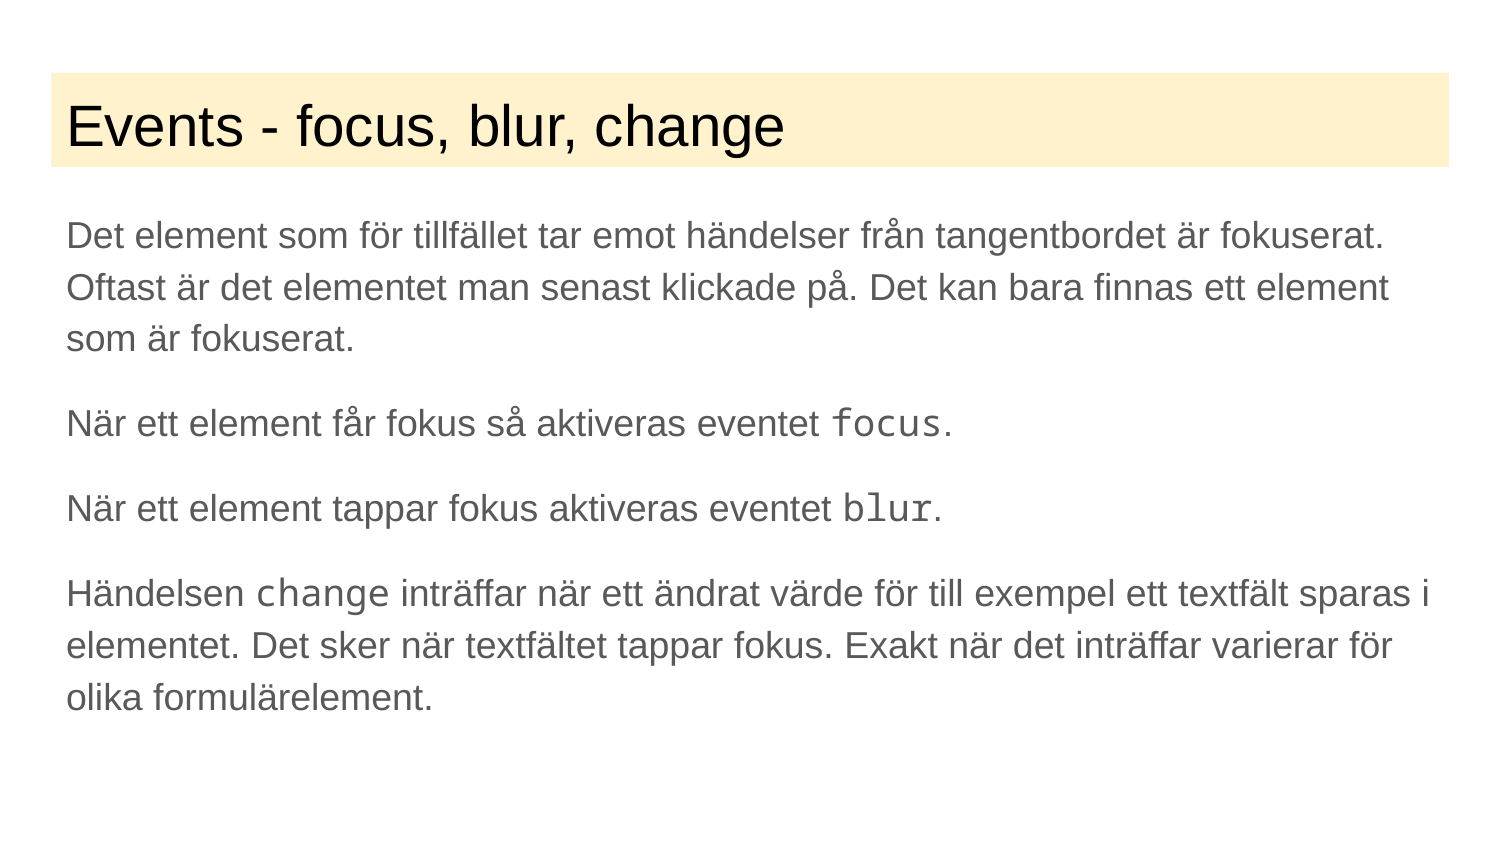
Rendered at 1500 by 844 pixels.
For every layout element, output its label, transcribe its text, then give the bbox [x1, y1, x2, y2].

list Det element som för tillfället tar emot händelser från tangentbordet är fokuserat. Oftast är det elementet man senast klickade på. Det kan bara finnas ett element som är fokuserat. När ett element får fokus så aktiveras eventet focus. När ett element tappar fokus aktiveras eventet blur. Händelsen change inträffar när ett ändrat värde för till exempel ett textfält sparas i elementet. Det sker när textfältet tappar fokus. Exakt när det inträffar varierar för olika formulärelement. [51, 189, 1449, 844]
title Events - focus, blur, change [51, 72, 1449, 167]
